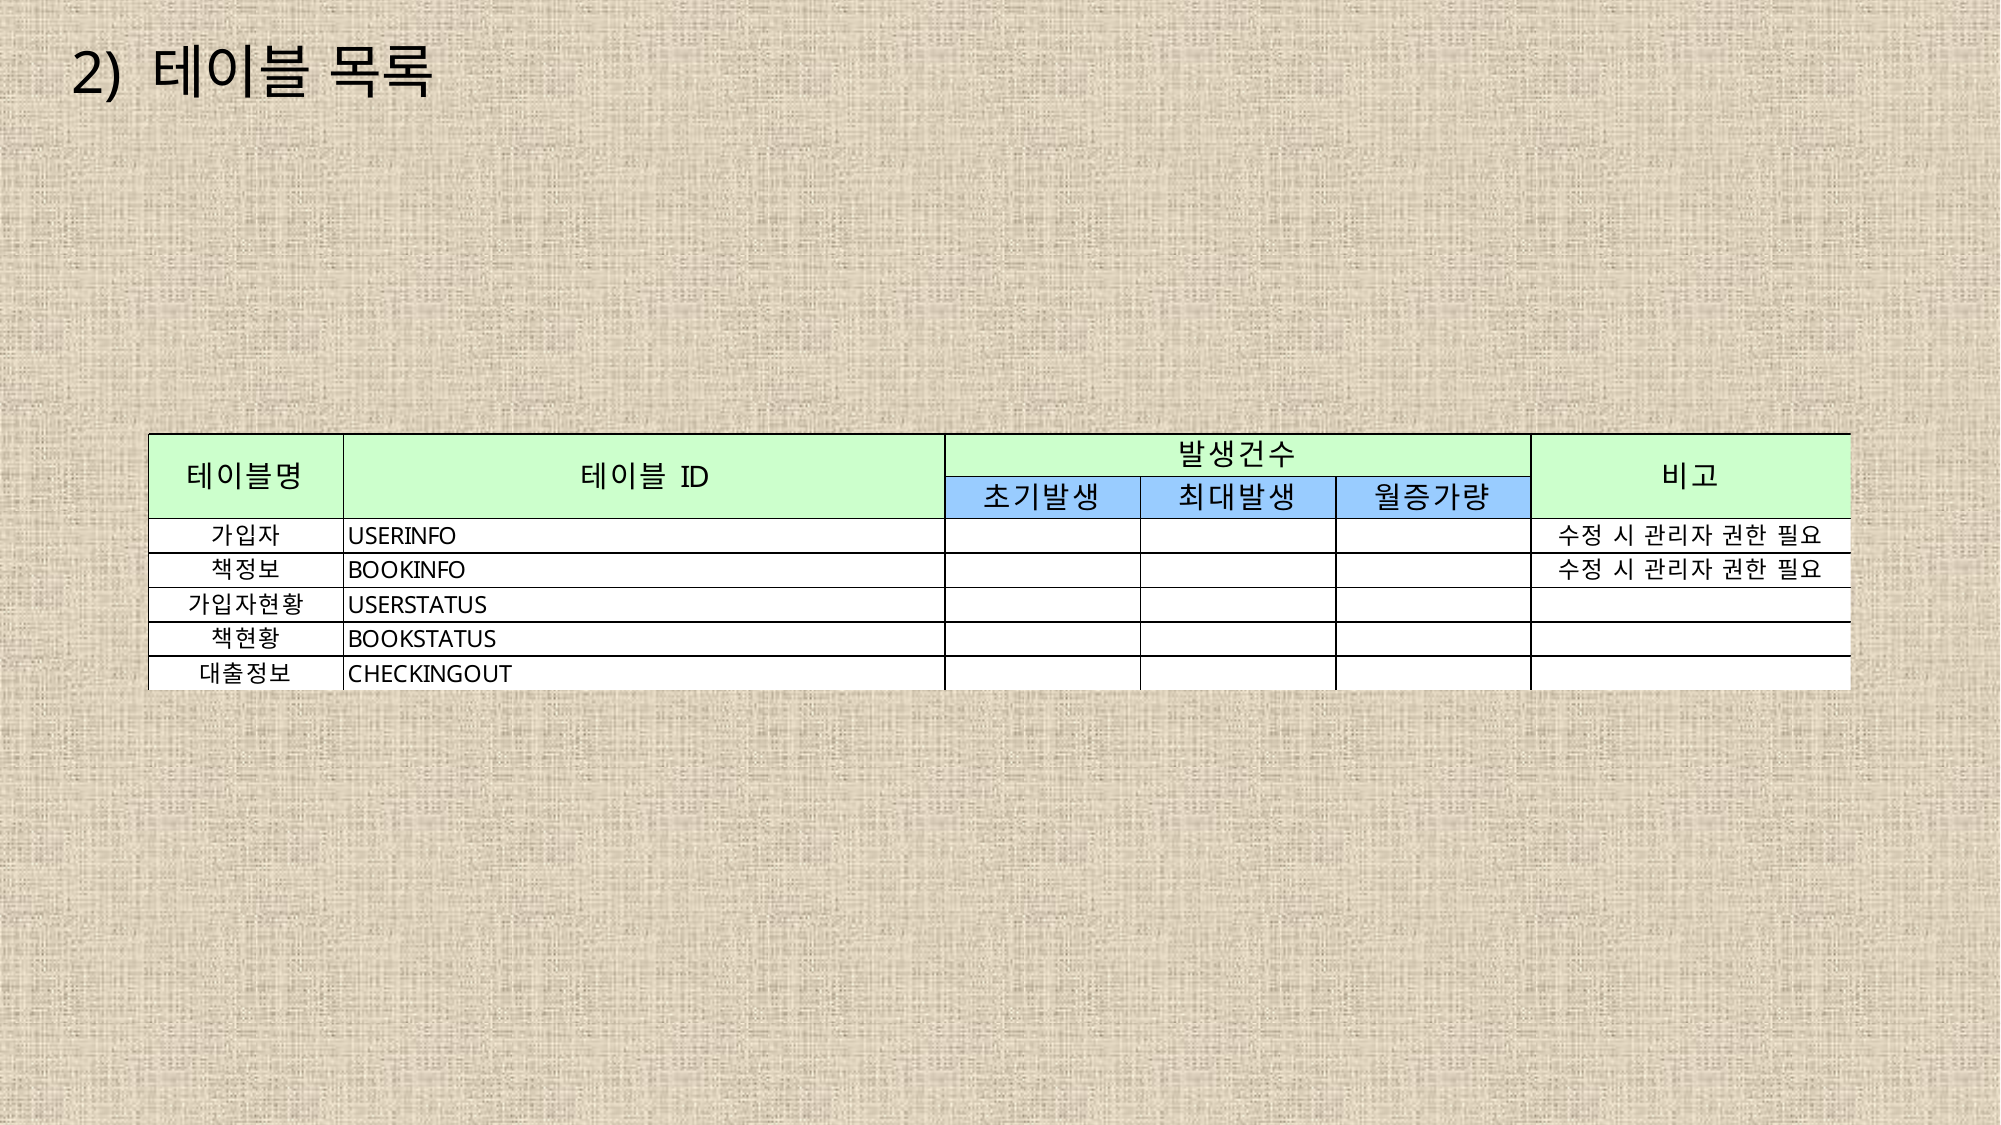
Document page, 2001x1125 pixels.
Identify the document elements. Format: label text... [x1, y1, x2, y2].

picture [0, 0, 2001, 1125]
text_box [147, 433, 1853, 692]
text_box 2) 테이블 목록 [56, 28, 451, 113]
